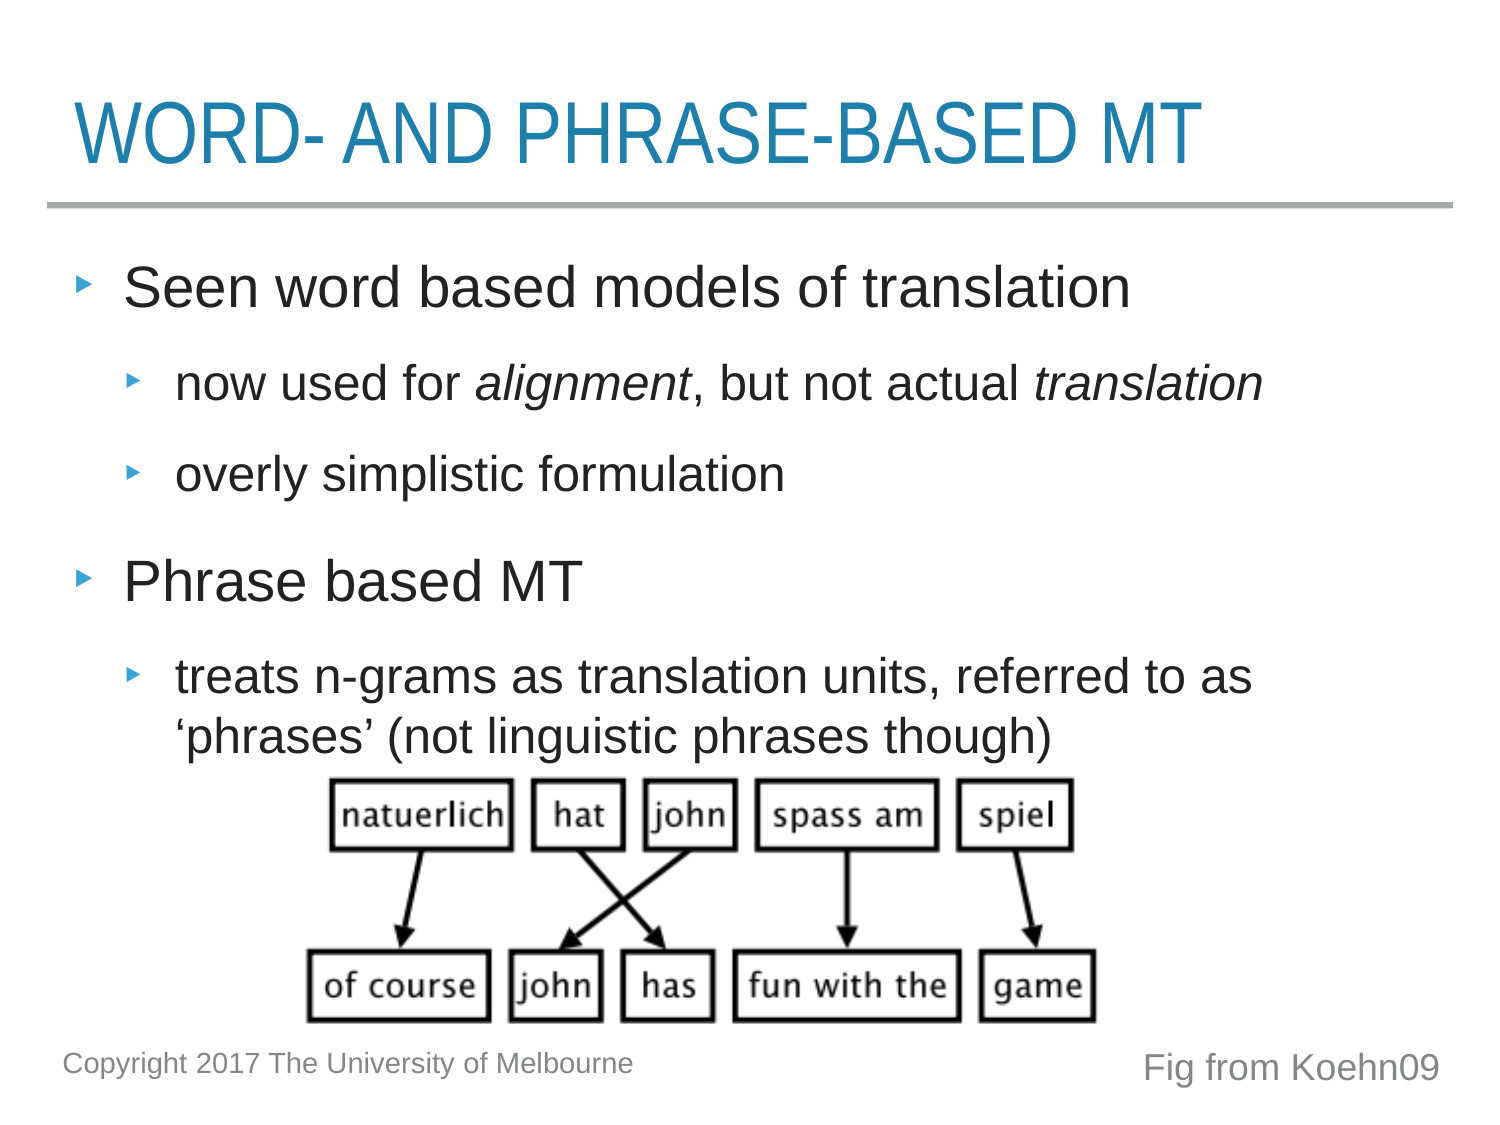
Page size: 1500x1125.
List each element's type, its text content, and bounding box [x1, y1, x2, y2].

picture [255, 765, 1127, 1037]
text_box Fig from Koehn09 [1128, 1035, 1456, 1096]
list Seen word based models of translation now used for alignment, but not actual translation overly simplistic formulation Phrase based MT treats n-grams as translation units, referred to as ‘phrases’ (not linguistic phrases though) [63, 240, 1471, 1067]
title Word- and Phrase-based MT [65, 0, 1474, 190]
